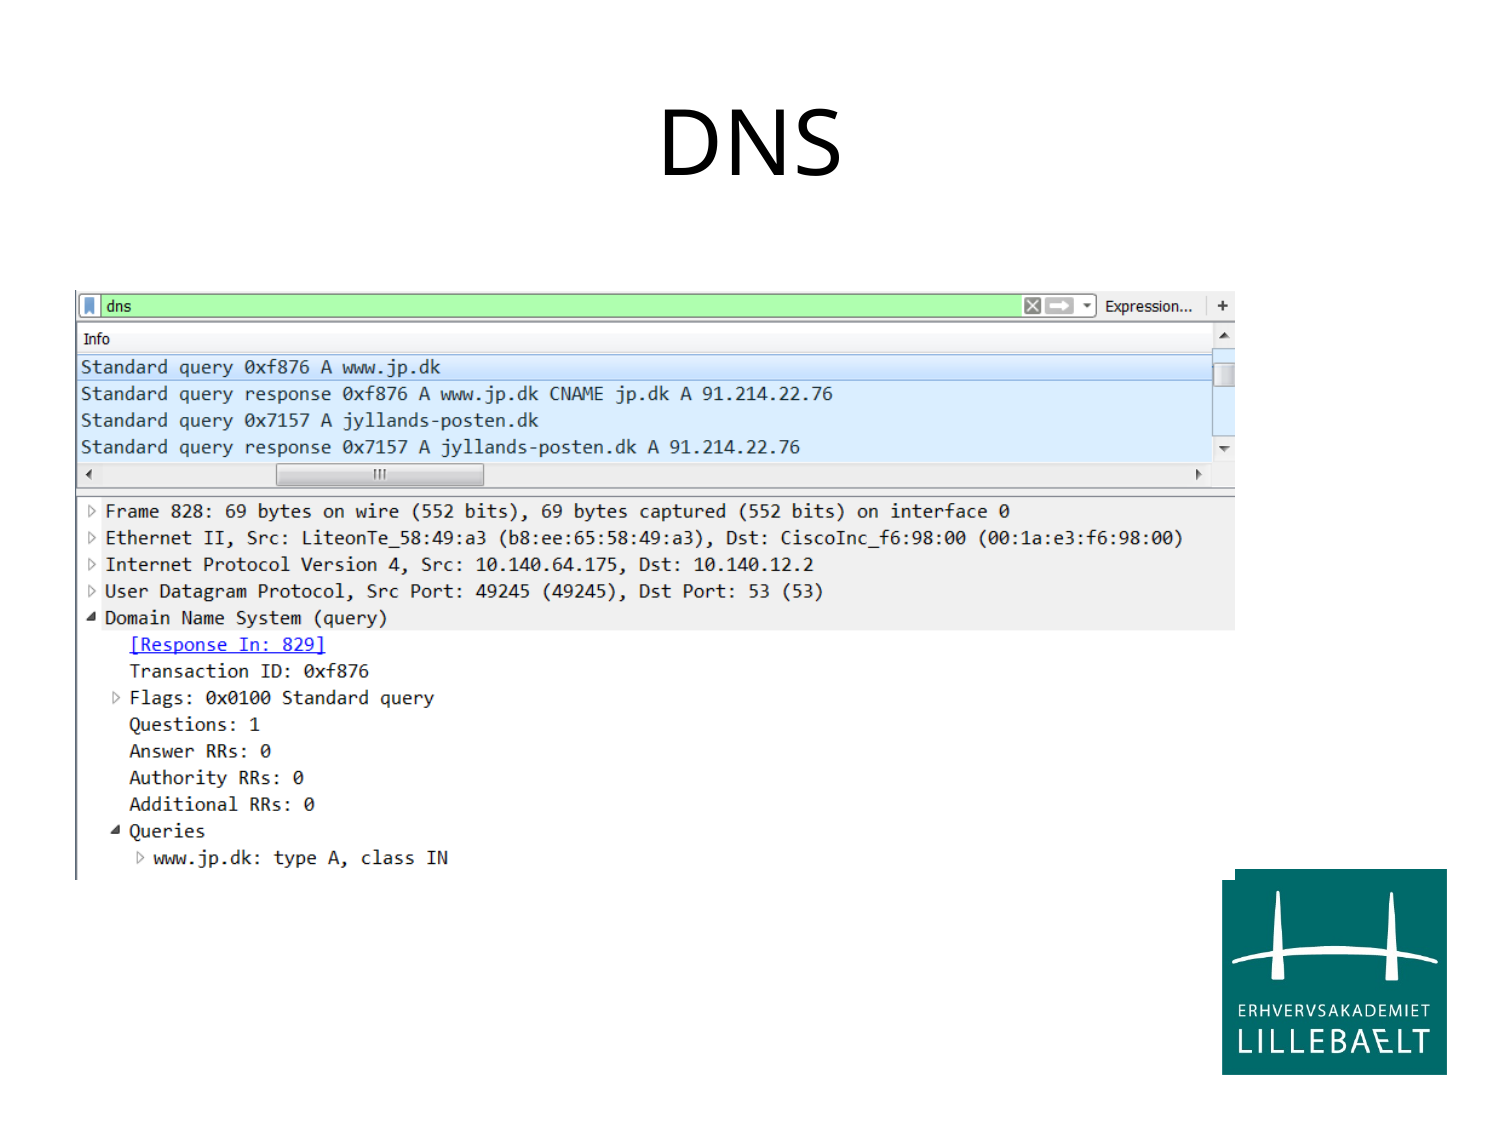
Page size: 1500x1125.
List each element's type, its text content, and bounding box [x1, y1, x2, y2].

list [74, 290, 1235, 881]
picture [1222, 869, 1447, 1075]
title DNS [75, 45, 1425, 233]
